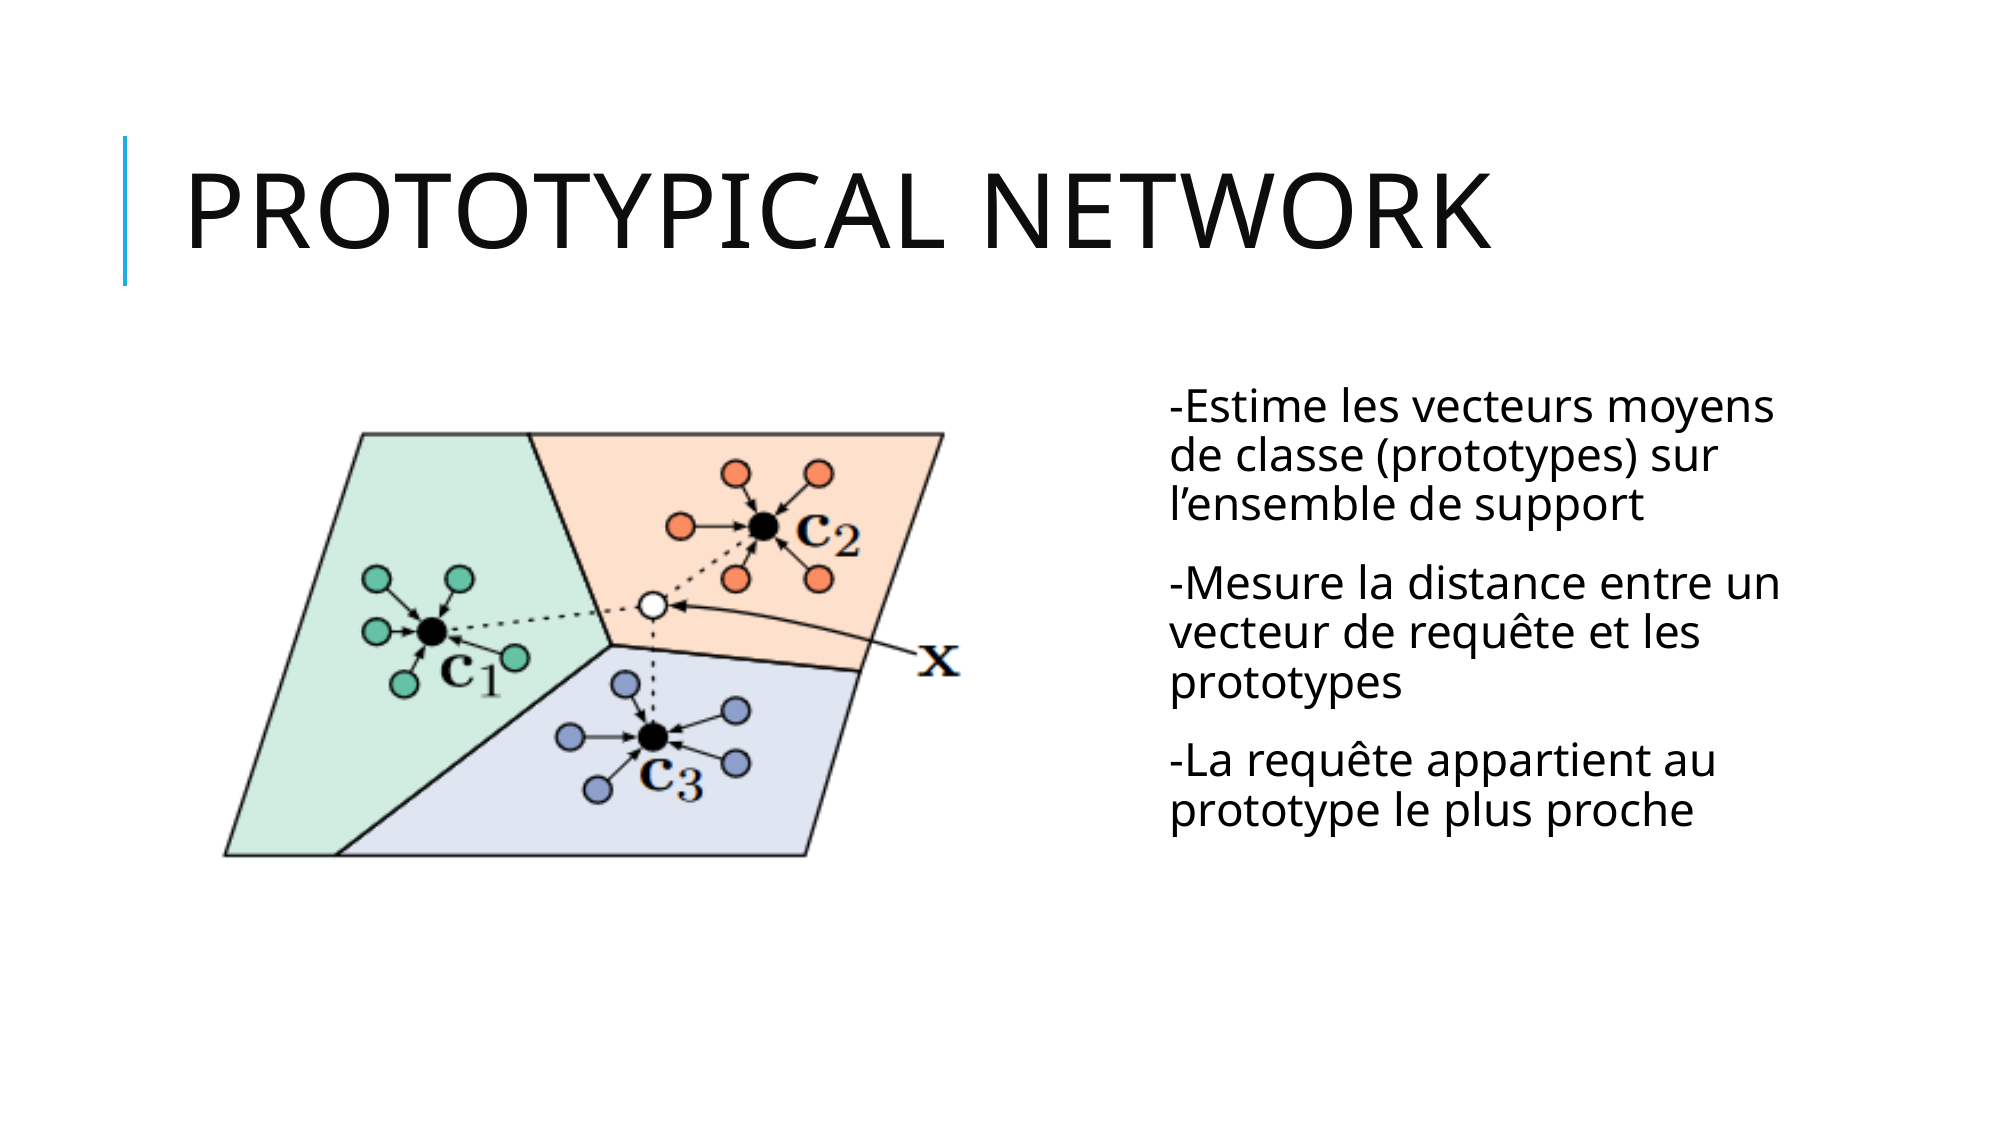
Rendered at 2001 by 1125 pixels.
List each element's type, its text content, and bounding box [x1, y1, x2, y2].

picture [136, 362, 1001, 876]
list -Estime les vecteurs moyens de classe (prototypes) sur l’ensemble de support -Mesure la distance entre un vecteur de requête et les prototypes -La requête appartient au prototype le plus proche [1147, 375, 1803, 876]
title Prototypical network [168, 96, 1763, 342]
